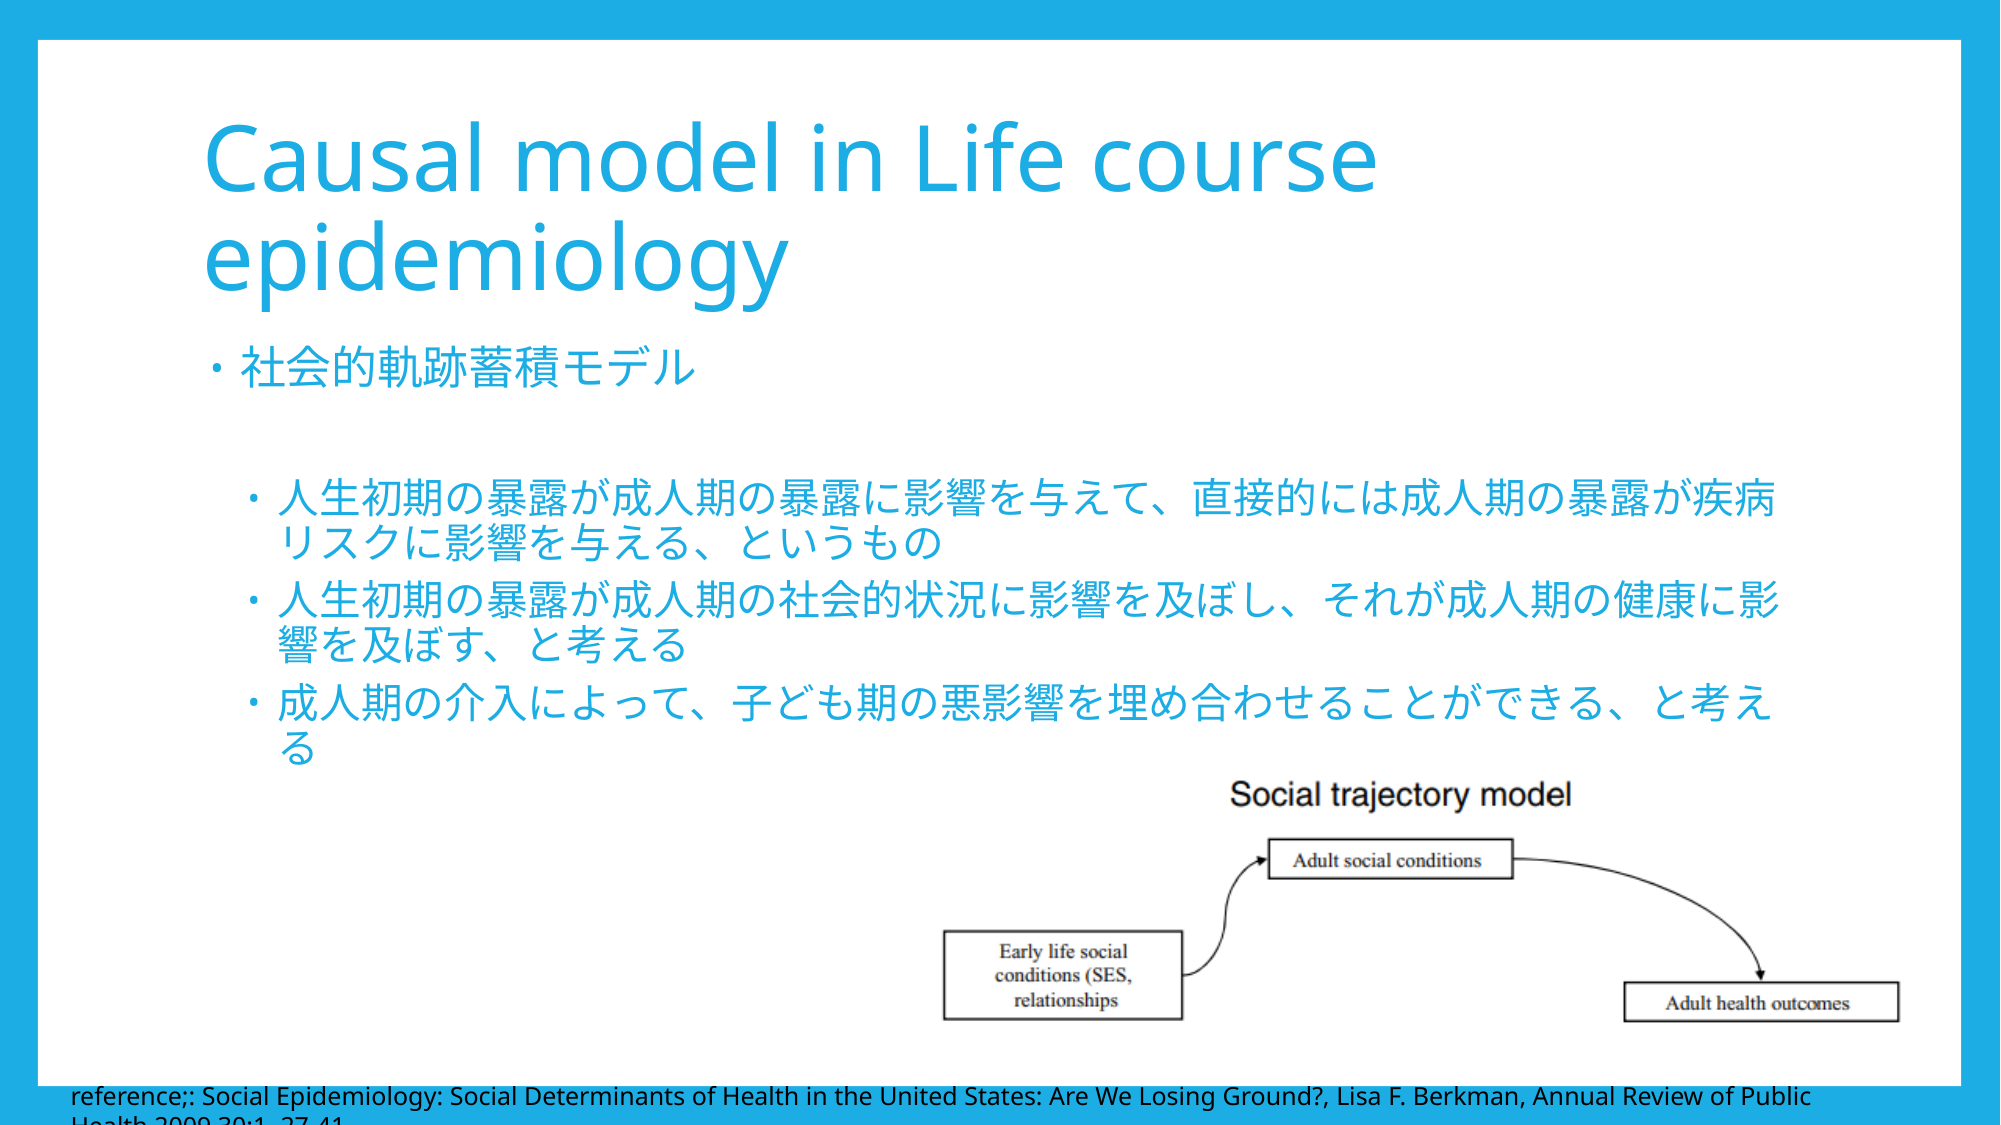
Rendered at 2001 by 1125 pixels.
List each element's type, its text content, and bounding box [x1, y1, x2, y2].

list 社会的軌跡蓄積モデル 人生初期の暴露が成人期の暴露に影響を与えて、直接的には成人期の暴露が疾病リスクに影響を与える、というもの 人生初期の暴露が成人期の社会的状況に影響を及ぼし、それが成人期の健康に影響を及ぼす、と考える 成人期の介入によって、子ども期の悪影響を埋め合わせることができる、と考える [187, 337, 1808, 1000]
picture [913, 770, 1910, 1032]
title Causal model in Life course epidemiology [187, 99, 1808, 323]
text_box reference;: Social Epidemiology: Social Determinants of Health in the United States: Are We Losing Ground?, Lisa F. Berkman, Annual Review of Public Health 2009 30:1, 27-41 [55, 1096, 1877, 1125]
